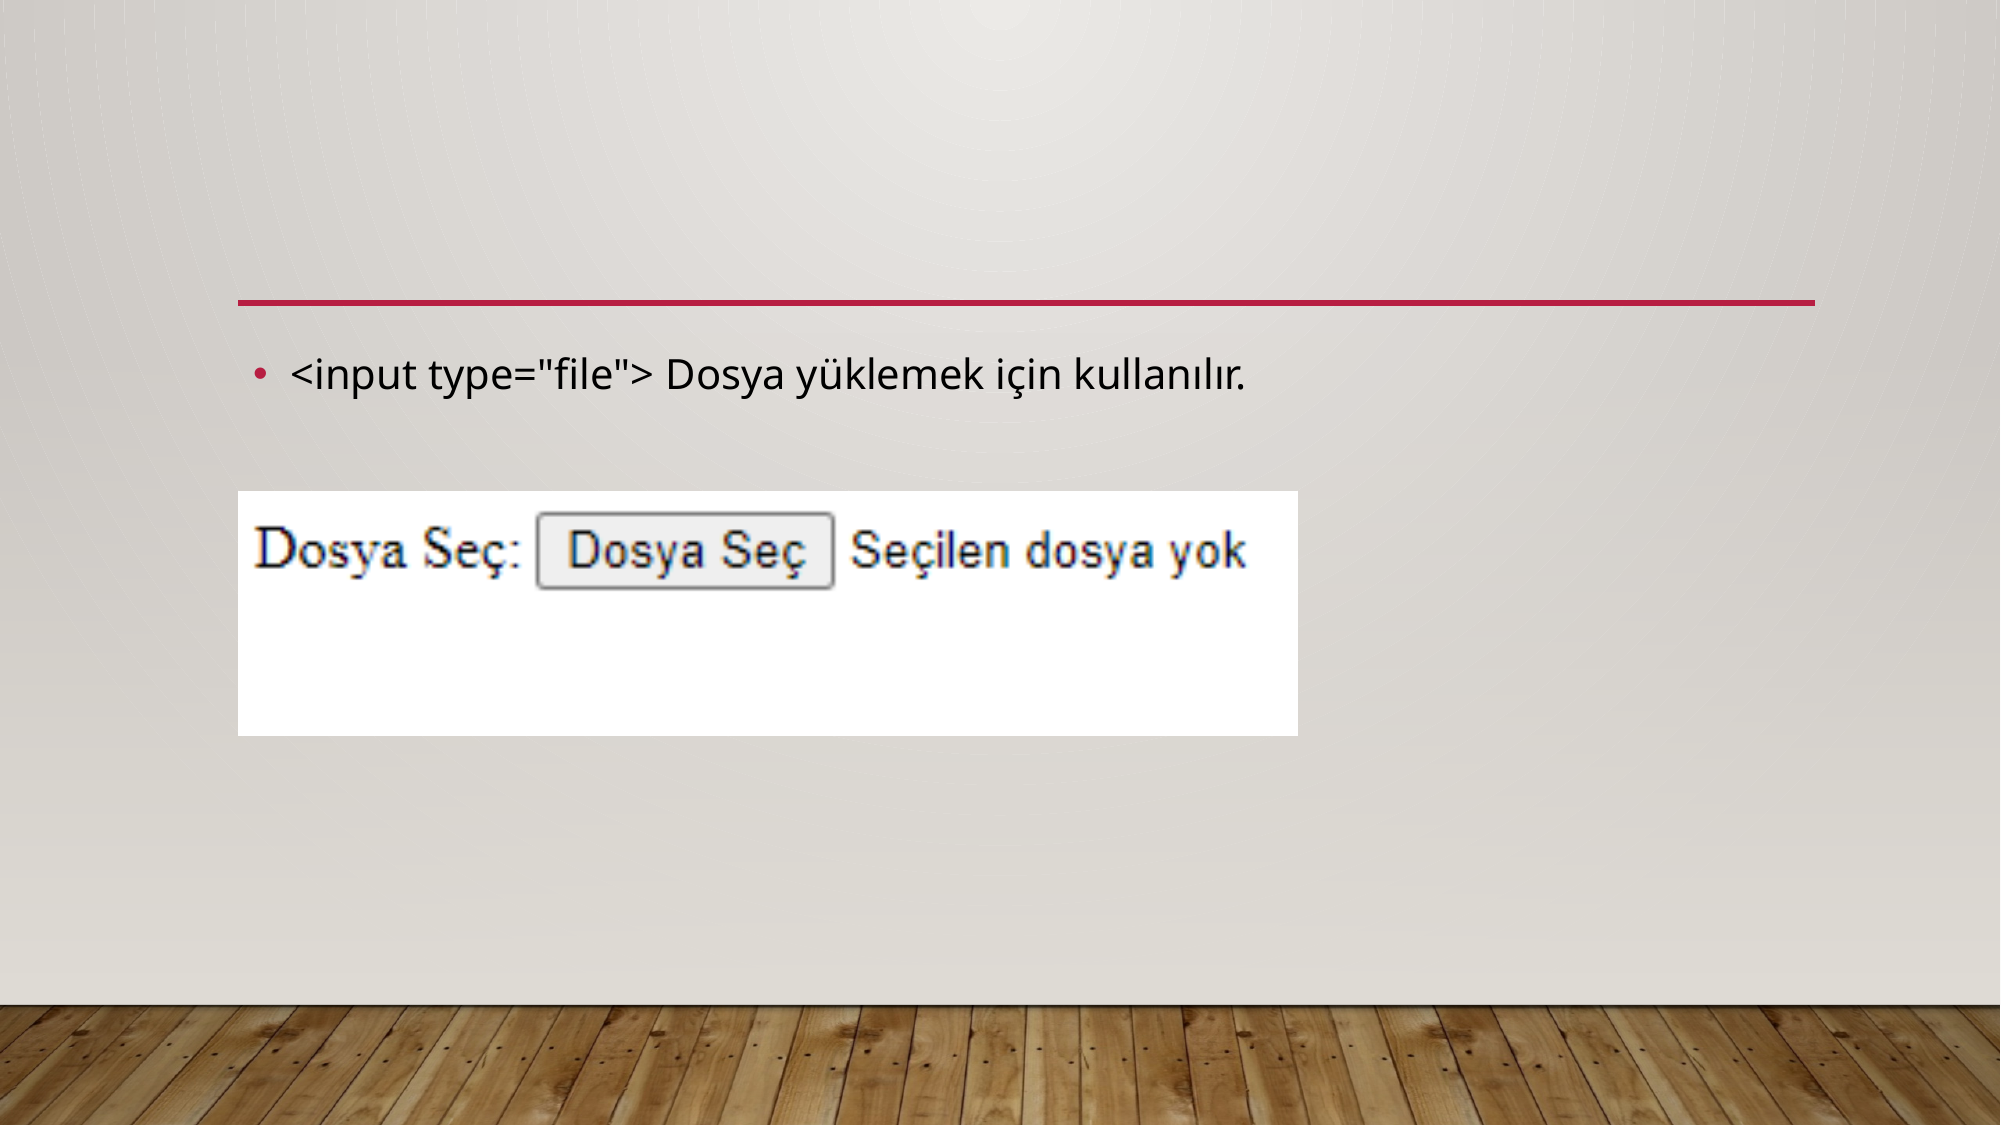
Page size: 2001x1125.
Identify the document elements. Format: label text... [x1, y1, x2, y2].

picture [0, 1005, 2000, 1125]
picture [237, 491, 1298, 736]
list <input type="file"> Dosya yüklemek için kullanılır. [238, 330, 1814, 897]
